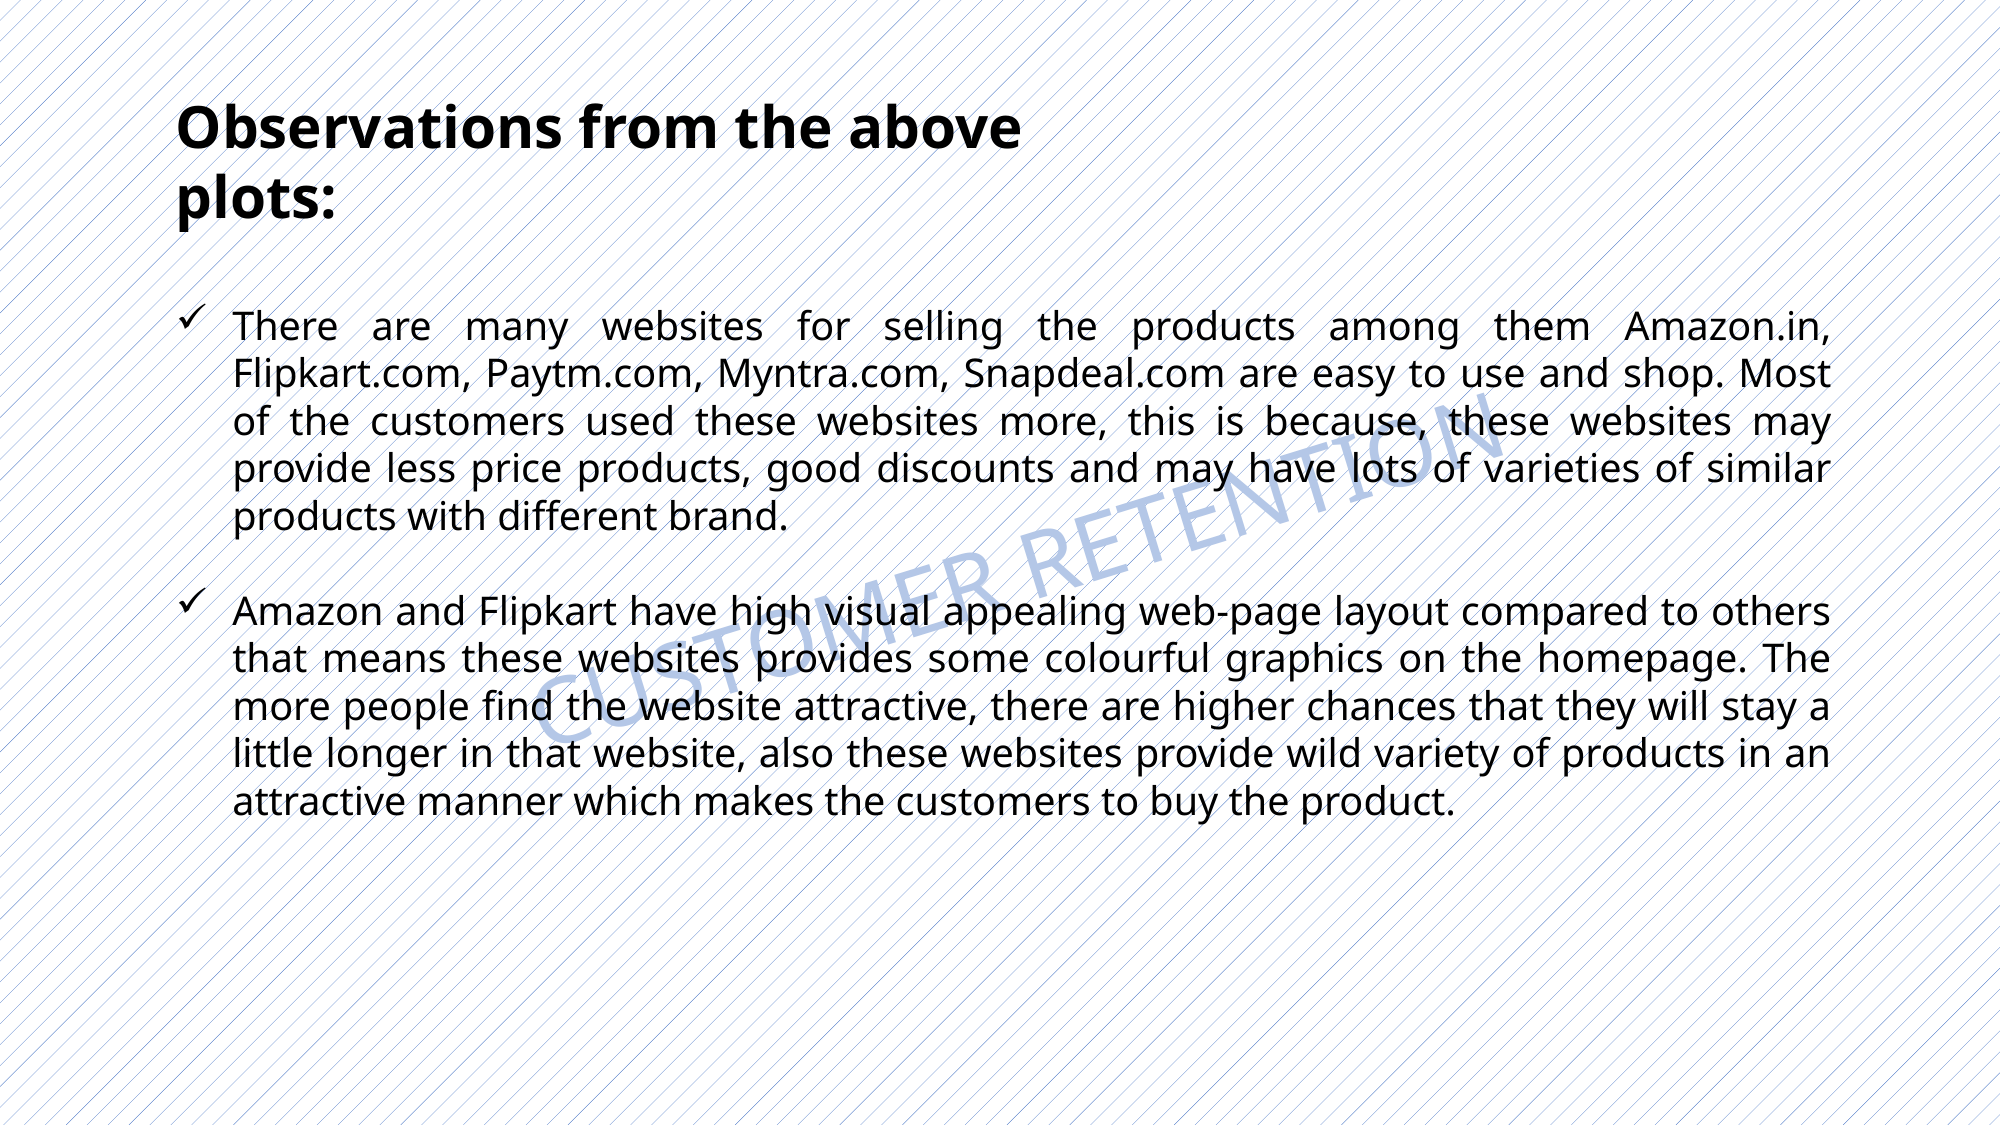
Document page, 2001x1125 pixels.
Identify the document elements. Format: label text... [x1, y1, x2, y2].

text_box There are many websites for selling the products among them Amazon.in, Flipkart.com, Paytm.com, Myntra.com, Snapdeal.com are easy to use and shop. Most of the customers used these websites more, this is because, these websites may provide less price products, good discounts and may have lots of varieties of similar products with different brand. Amazon and Flipkart have high visual appealing web-page layout compared to others that means these websites provides some colourful graphics on the homepage. The more people find the website attractive, there are higher chances that they will stay a little longer in that website, also these websites provide wild variety of products in an attractive manner which makes the customers to buy the product. [161, 293, 1848, 831]
text_box Observations from the above plots: [161, 82, 1138, 238]
